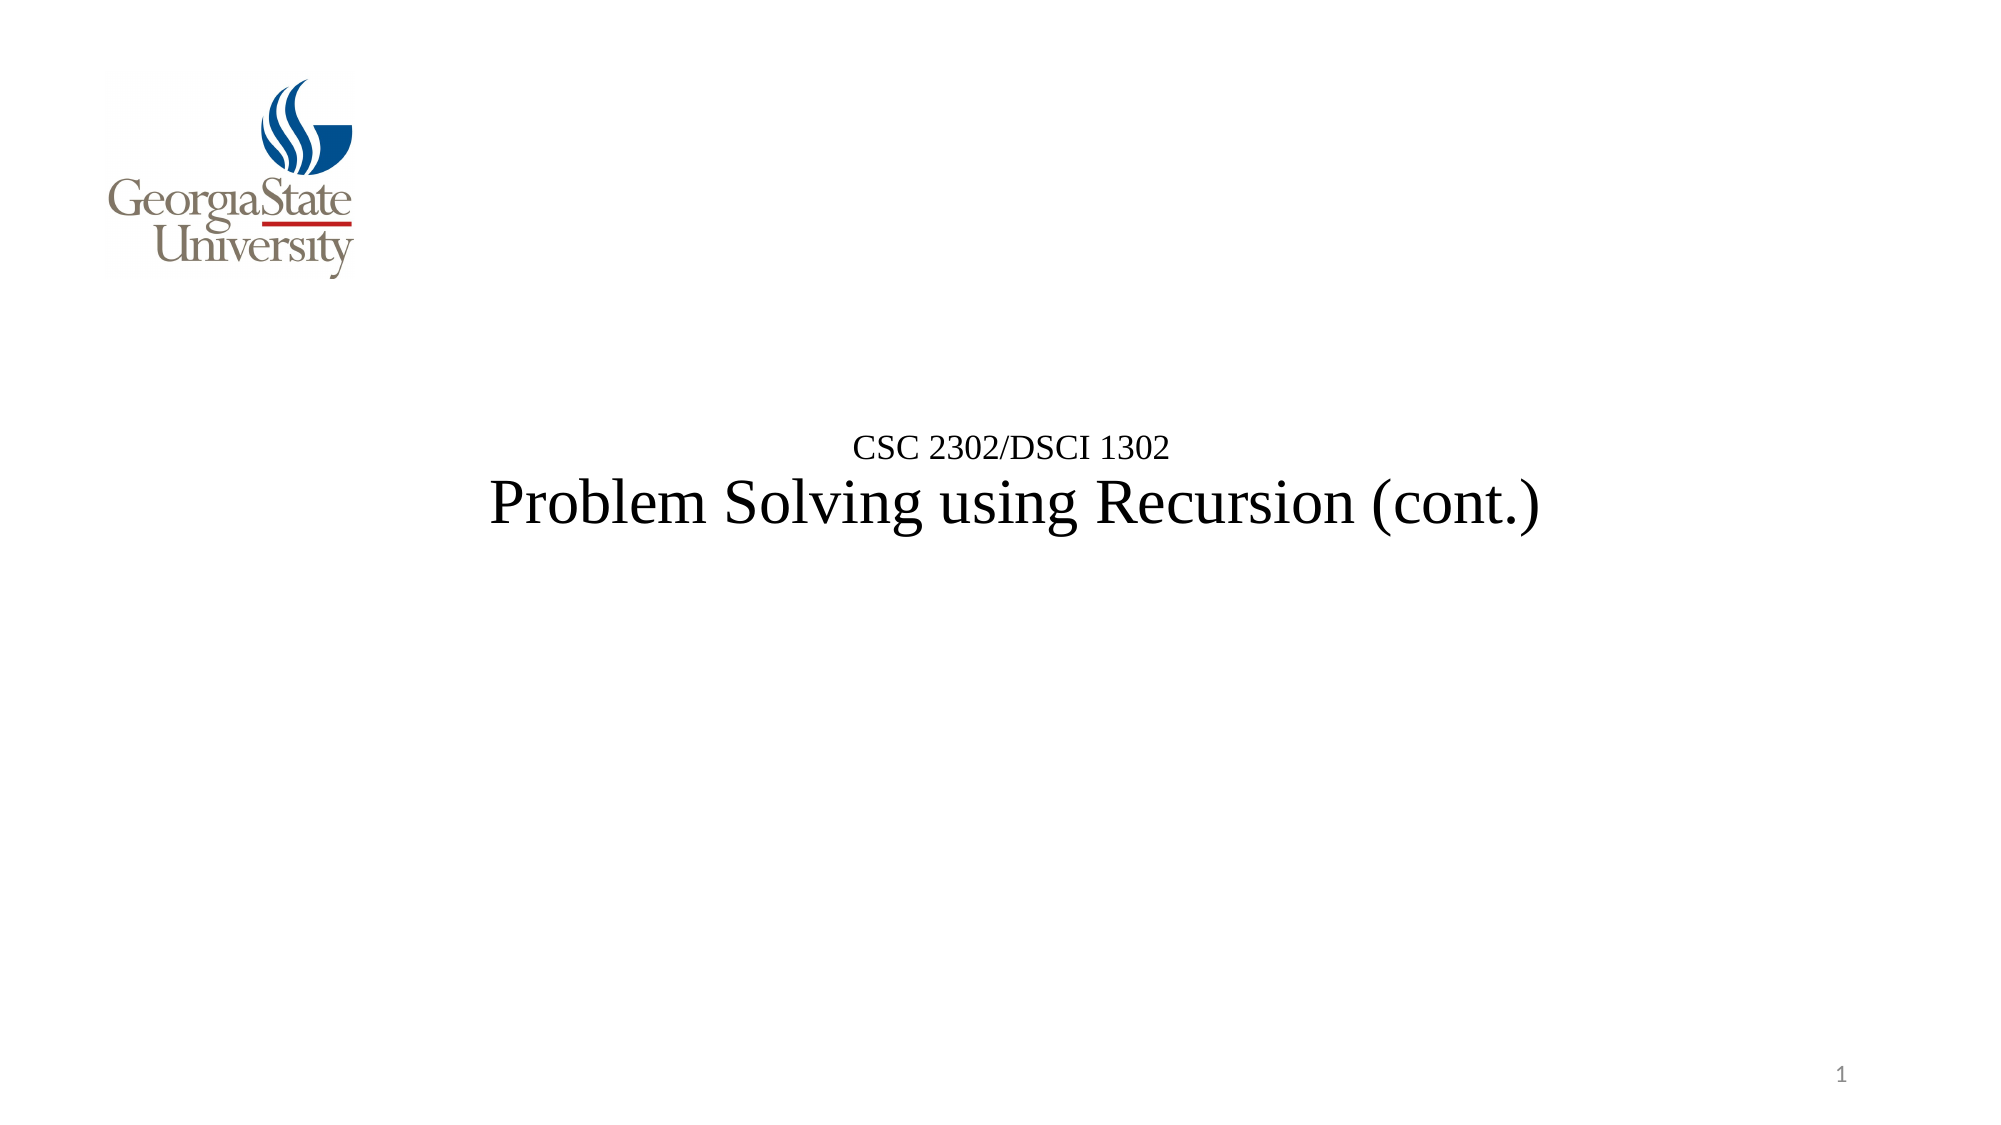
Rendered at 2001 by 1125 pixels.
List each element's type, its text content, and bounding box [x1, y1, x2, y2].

title CSC 2302/DSCI 1302 Problem Solving using Recursion (cont.) [249, 247, 1783, 639]
picture [105, 71, 355, 279]
slide_number 1 [1412, 1042, 1863, 1103]
